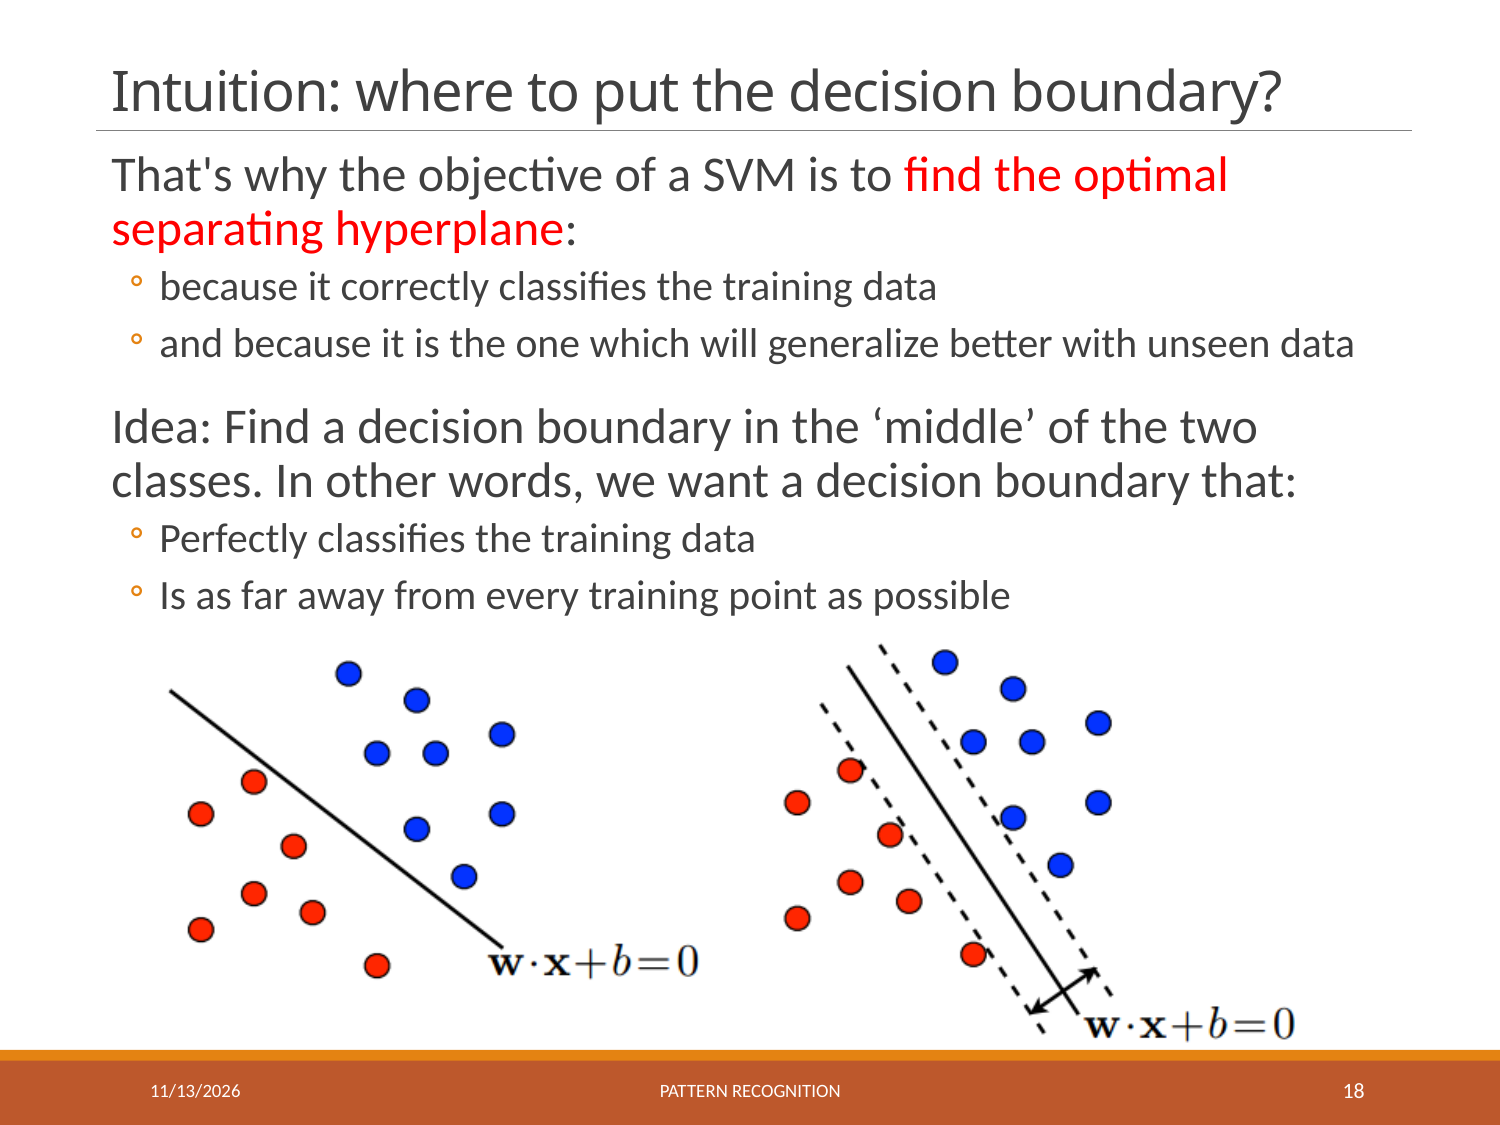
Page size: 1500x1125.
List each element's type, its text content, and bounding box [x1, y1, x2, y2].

title Intuition: where to put the decision boundary? [96, 19, 1413, 131]
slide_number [135, 1059, 440, 1120]
footer Pattern recognition [453, 1059, 1047, 1120]
slide_number 18 [1218, 1059, 1380, 1120]
picture [134, 639, 1309, 1046]
list That's why the objective of a SVM is to find the optimal separating hyperplane: because it correctly classifies the training data and because it is the one which will generalize better with unseen data Idea: Find a decision boundary in the ‘middle’ of the two classes. In other words, we want a decision boundary that: Perfectly classifies the training data Is as far away from every training point as possible [96, 140, 1413, 1034]
